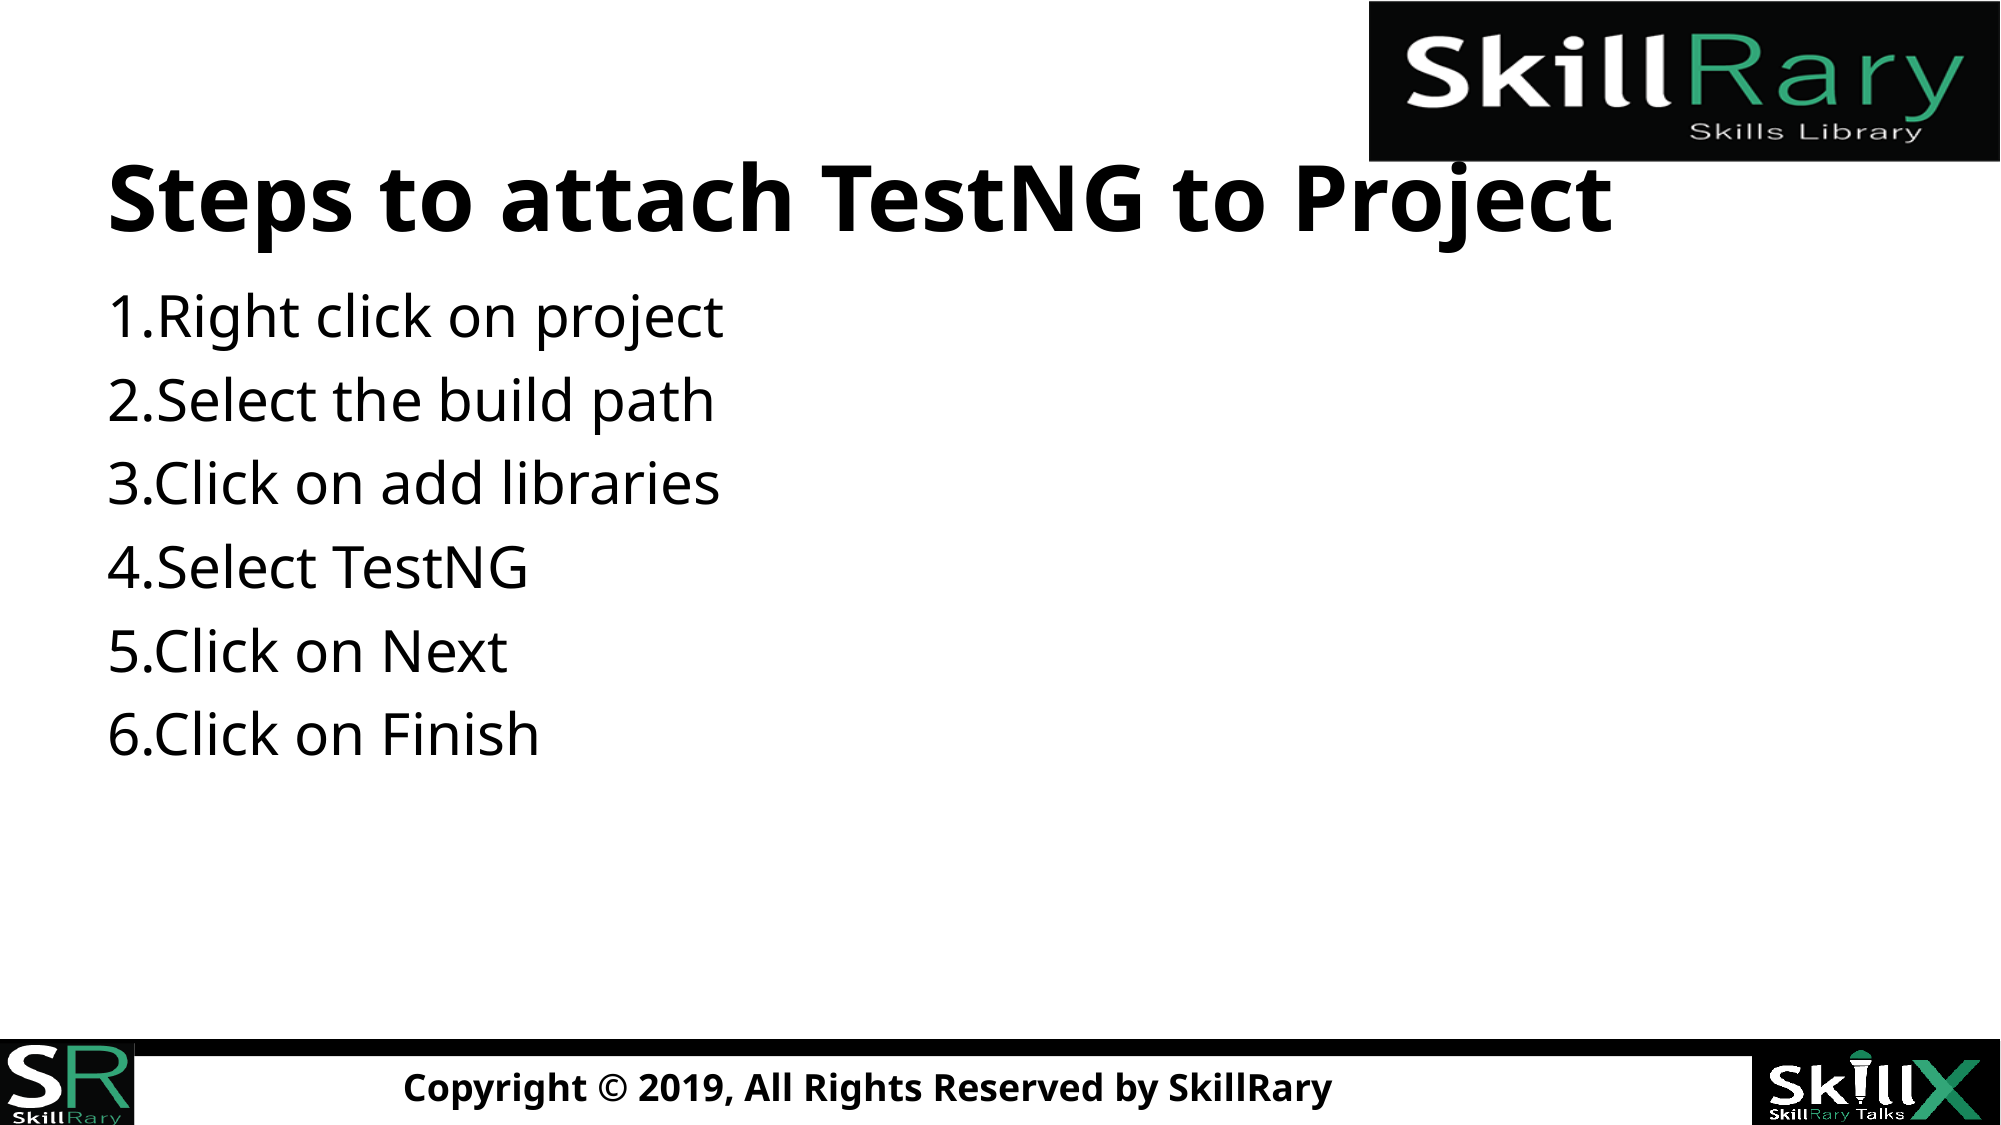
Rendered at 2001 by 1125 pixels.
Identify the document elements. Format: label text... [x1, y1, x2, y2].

picture [0, 1034, 136, 1125]
list 1.Right click on project 2.Select the build path 3.Click on add libraries 4.Select TestNG 5.Click on Next 6.Click on Finish [92, 279, 1875, 978]
title Steps to attach TestNG to Project [92, 87, 1875, 279]
picture [1752, 1041, 1996, 1125]
picture [1369, 0, 2000, 245]
